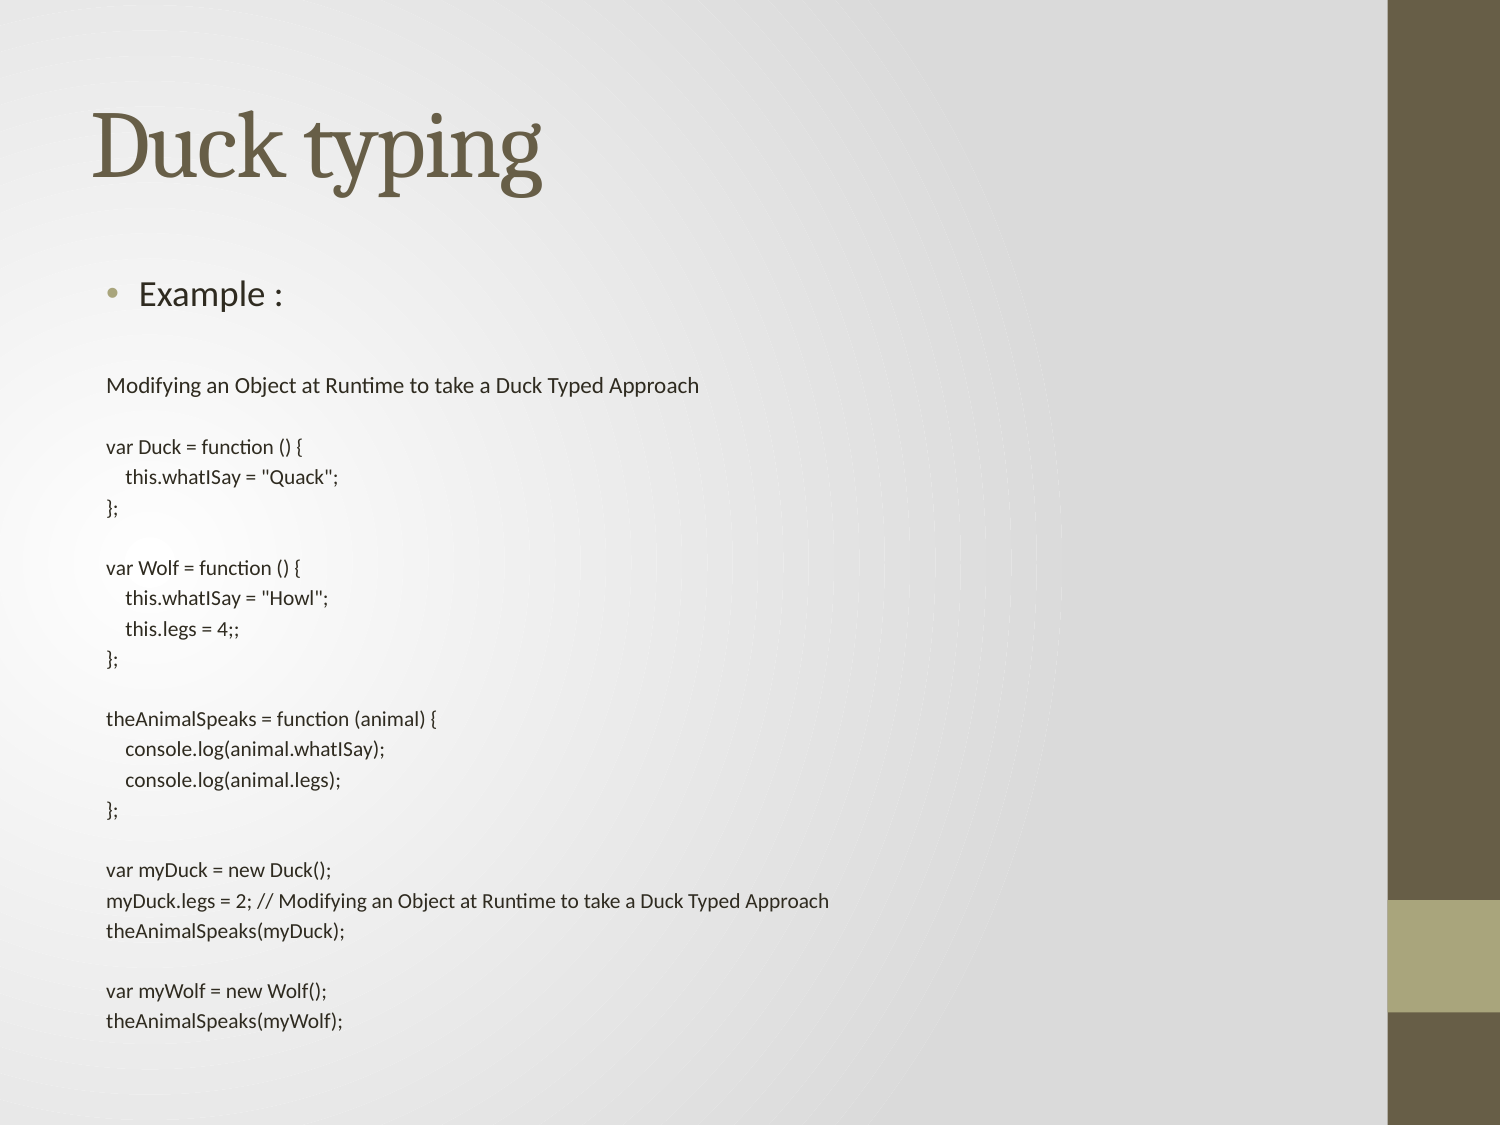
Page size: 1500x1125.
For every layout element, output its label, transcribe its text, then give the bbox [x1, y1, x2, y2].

title Duck typing [75, 45, 1325, 233]
list Example : Modifying an Object at Runtime to take a Duck Typed Approach var Duck = function () { this.whatISay = "Quack"; }; var Wolf = function () { this.whatISay = "Howl"; this.legs = 4;; }; theAnimalSpeaks = function (animal) { console.log(animal.whatISay); console.log(animal.legs); }; var myDuck = new Duck(); myDuck.legs = 2; // Modifying an Object at Runtime to take a Duck Typed Approach theAnimalSpeaks(myDuck); var myWolf = new Wolf(); theAnimalSpeaks(myWolf); [75, 262, 1325, 1050]
